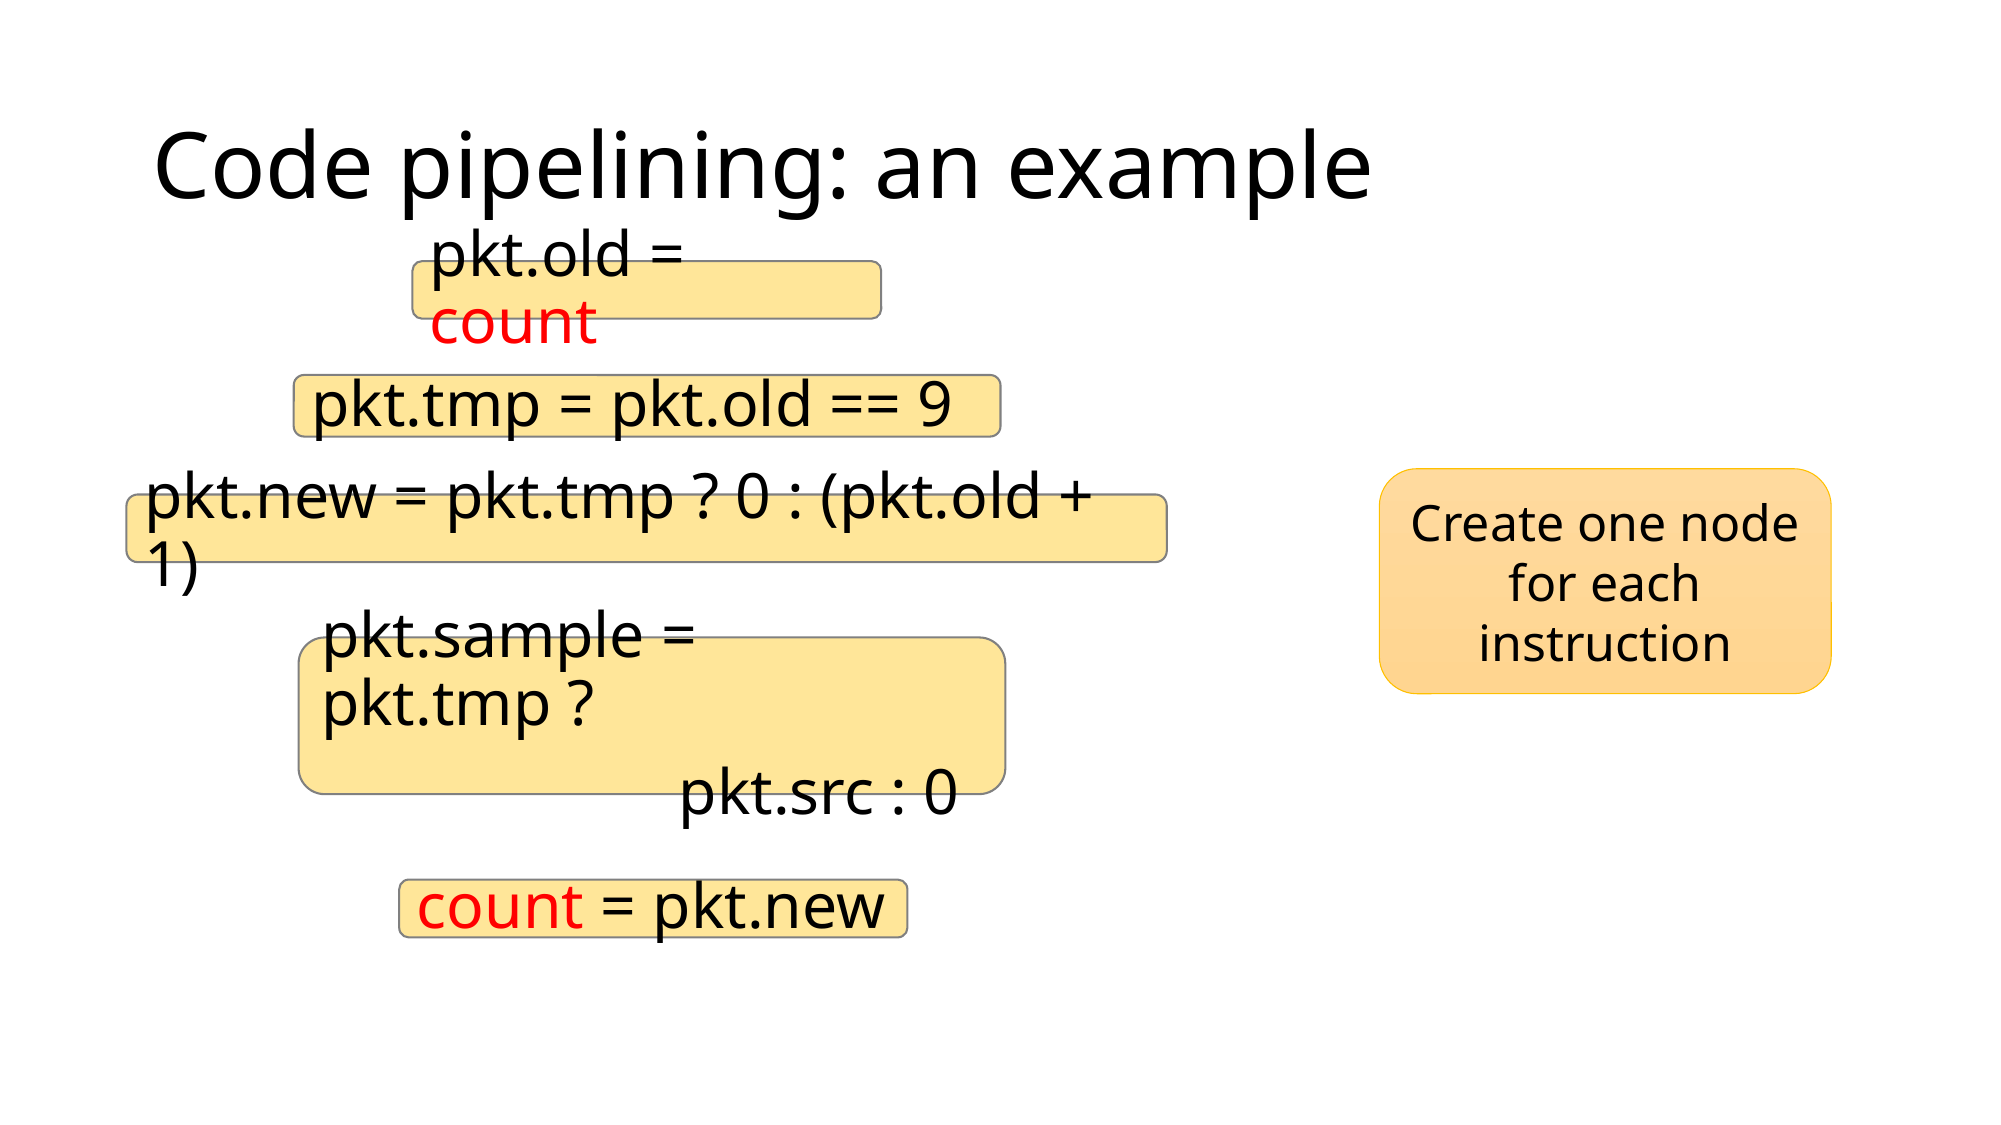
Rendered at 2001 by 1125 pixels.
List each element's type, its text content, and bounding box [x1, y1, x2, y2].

text_box Create one node for each instruction [1378, 468, 1832, 695]
text_box count = pkt.new [399, 879, 908, 938]
title Code pipelining: an example [137, 59, 1863, 278]
text_box pkt.tmp = pkt.old == 9 [293, 374, 1001, 437]
text_box pkt.sample = pkt.tmp ? pkt.src : 0 [298, 637, 1006, 795]
text_box pkt.old = count [412, 261, 882, 319]
text_box pkt.new = pkt.tmp ? 0 : (pkt.old + 1) [126, 494, 1167, 563]
